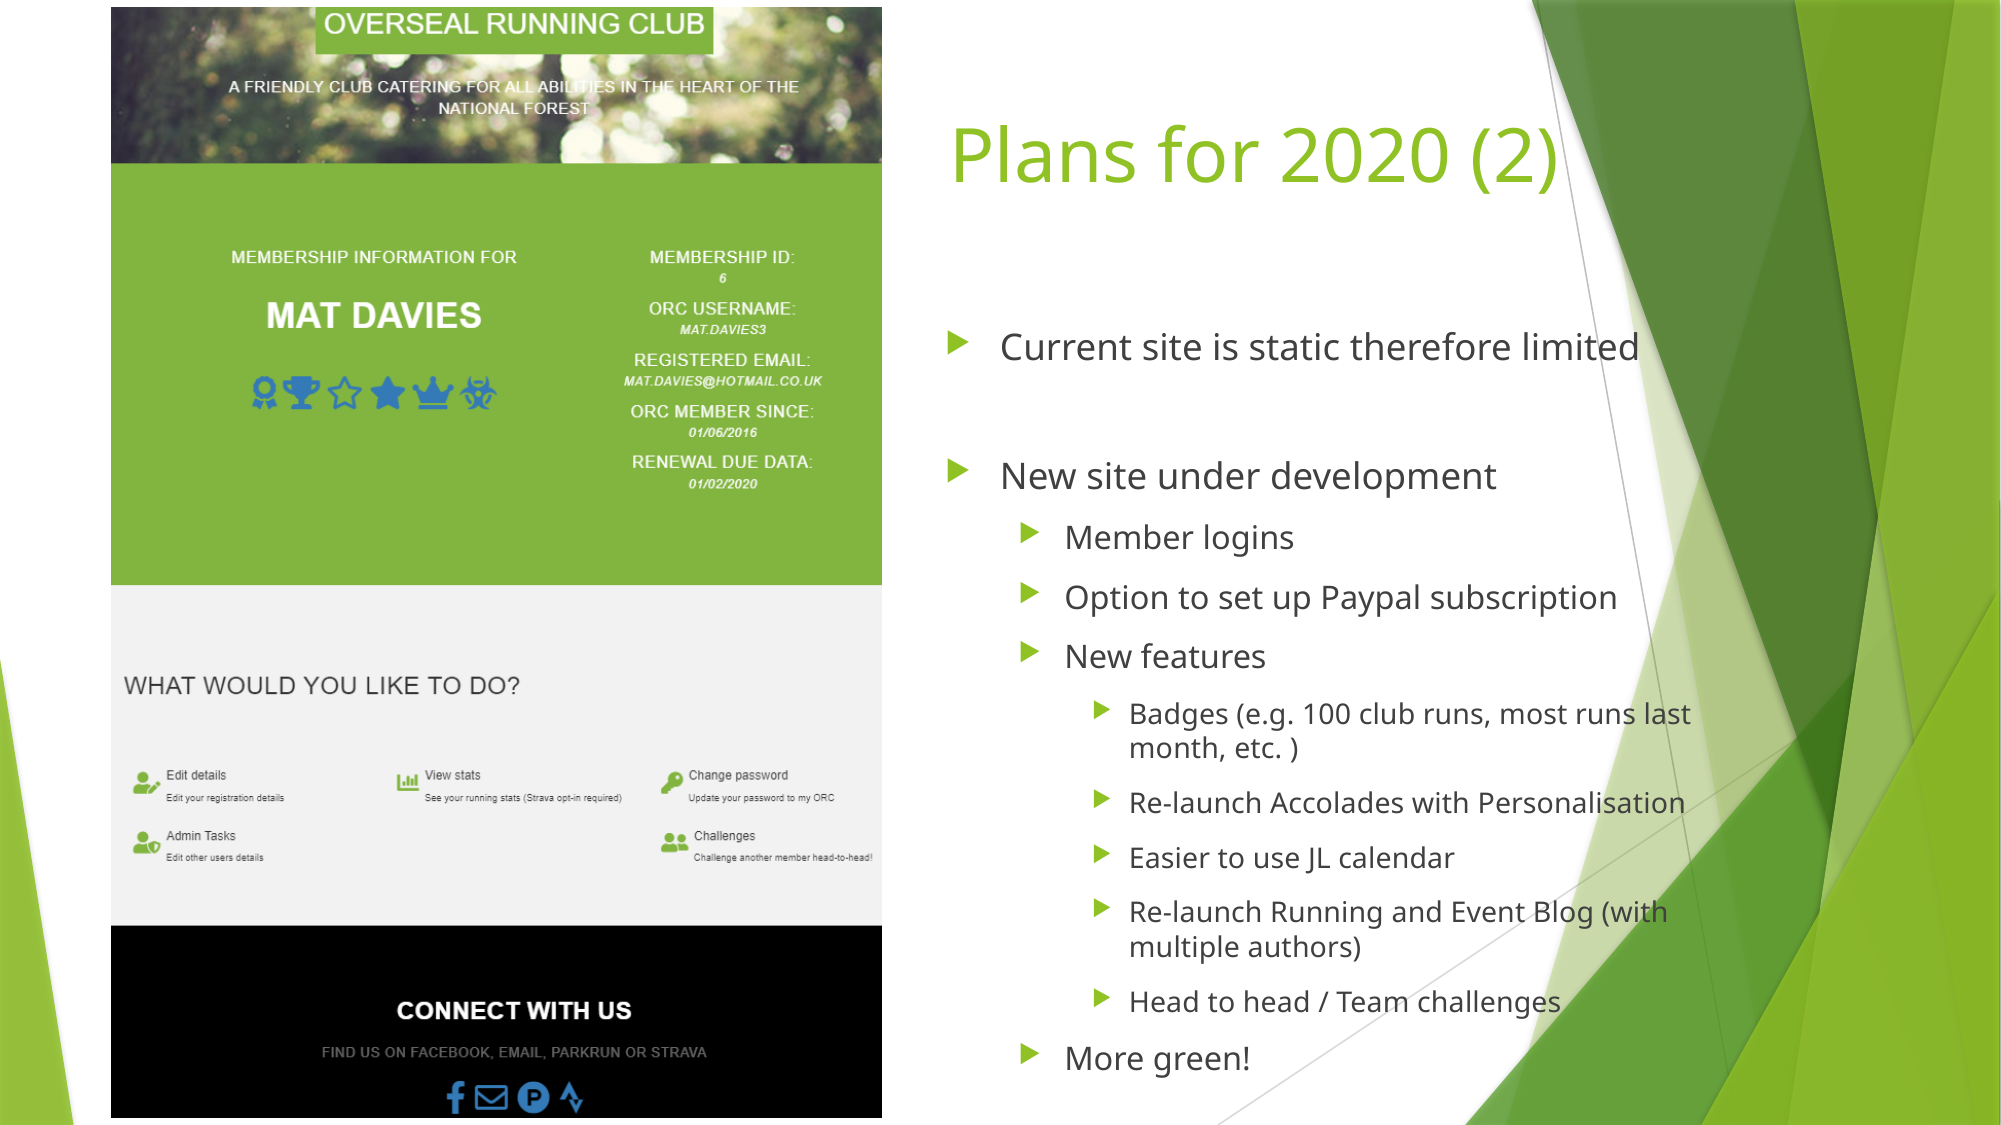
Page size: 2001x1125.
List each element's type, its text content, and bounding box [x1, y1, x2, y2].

picture [110, 6, 883, 1118]
title Plans for 2020 (2) [887, 99, 1575, 317]
list Current site is static therefore limited New site under development Member logins Option to set up Paypal subscription New features Badges (e.g. 100 club runs, most runs last month, etc. ) Re-launch Accolades with Personalisation Easier to use JL calendar Re-launch Running and Event Blog (with multiple authors) Head to head / Team challenges More green! [929, 316, 1725, 1090]
